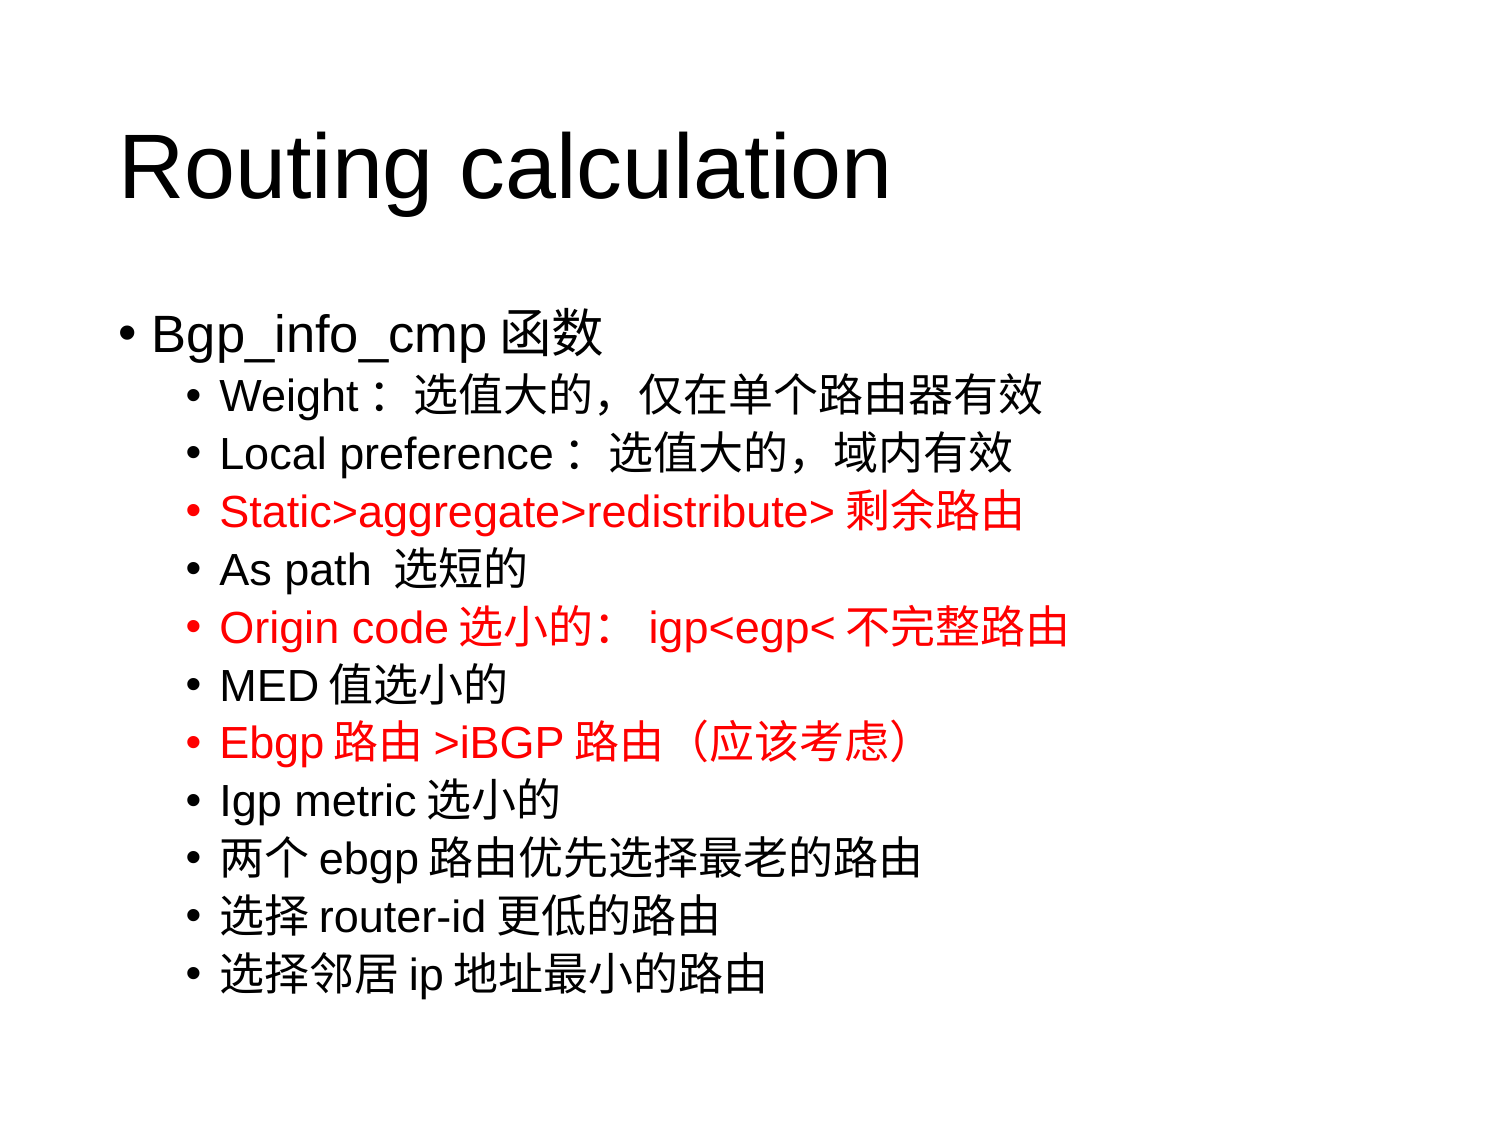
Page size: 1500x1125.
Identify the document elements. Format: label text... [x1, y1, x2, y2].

list Bgp_info_cmp函数 Weight：选值大的，仅在单个路由器有效 Local preference：选值大的，域内有效 Static>aggregate>redistribute>剩余路由 As path 选短的 Origin code选小的：igp<egp<不完整路由 MED值选小的 Ebgp路由>iBGP路由（应该考虑） Igp metric选小的 两个ebgp路由优先选择最老的路由 选择router-id更低的路由 选择邻居ip地址最小的路由 [103, 299, 1397, 1014]
title Routing calculation [103, 59, 1397, 278]
